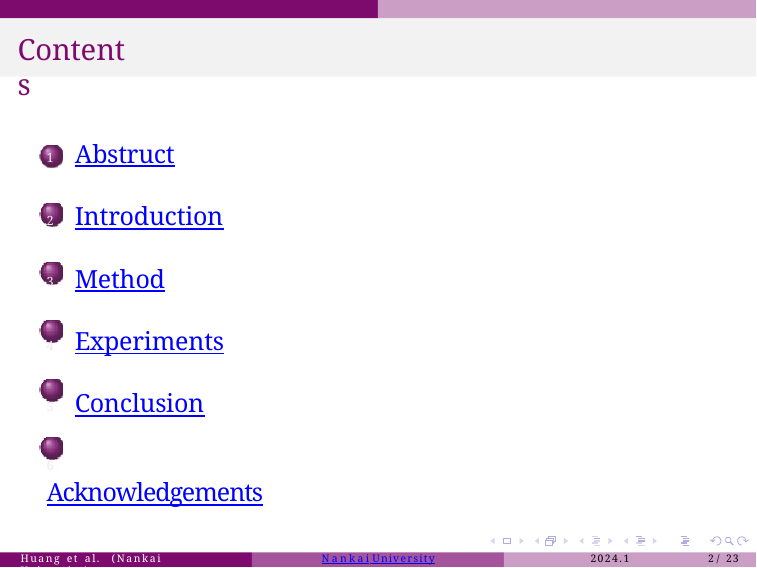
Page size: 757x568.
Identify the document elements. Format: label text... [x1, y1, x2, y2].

picture [38, 320, 63, 345]
picture [38, 203, 63, 228]
text_box 1 Abstruct 2 Introduction 3 Method 4 Experiments 5 Conclusion 6 Acknowledgements [40, 136, 278, 511]
picture [38, 378, 63, 403]
picture [38, 437, 63, 461]
picture [38, 261, 63, 286]
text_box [0, 0, 757, 78]
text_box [0, 552, 757, 568]
picture [38, 145, 63, 169]
text_box Contents [15, 86, 134, 102]
